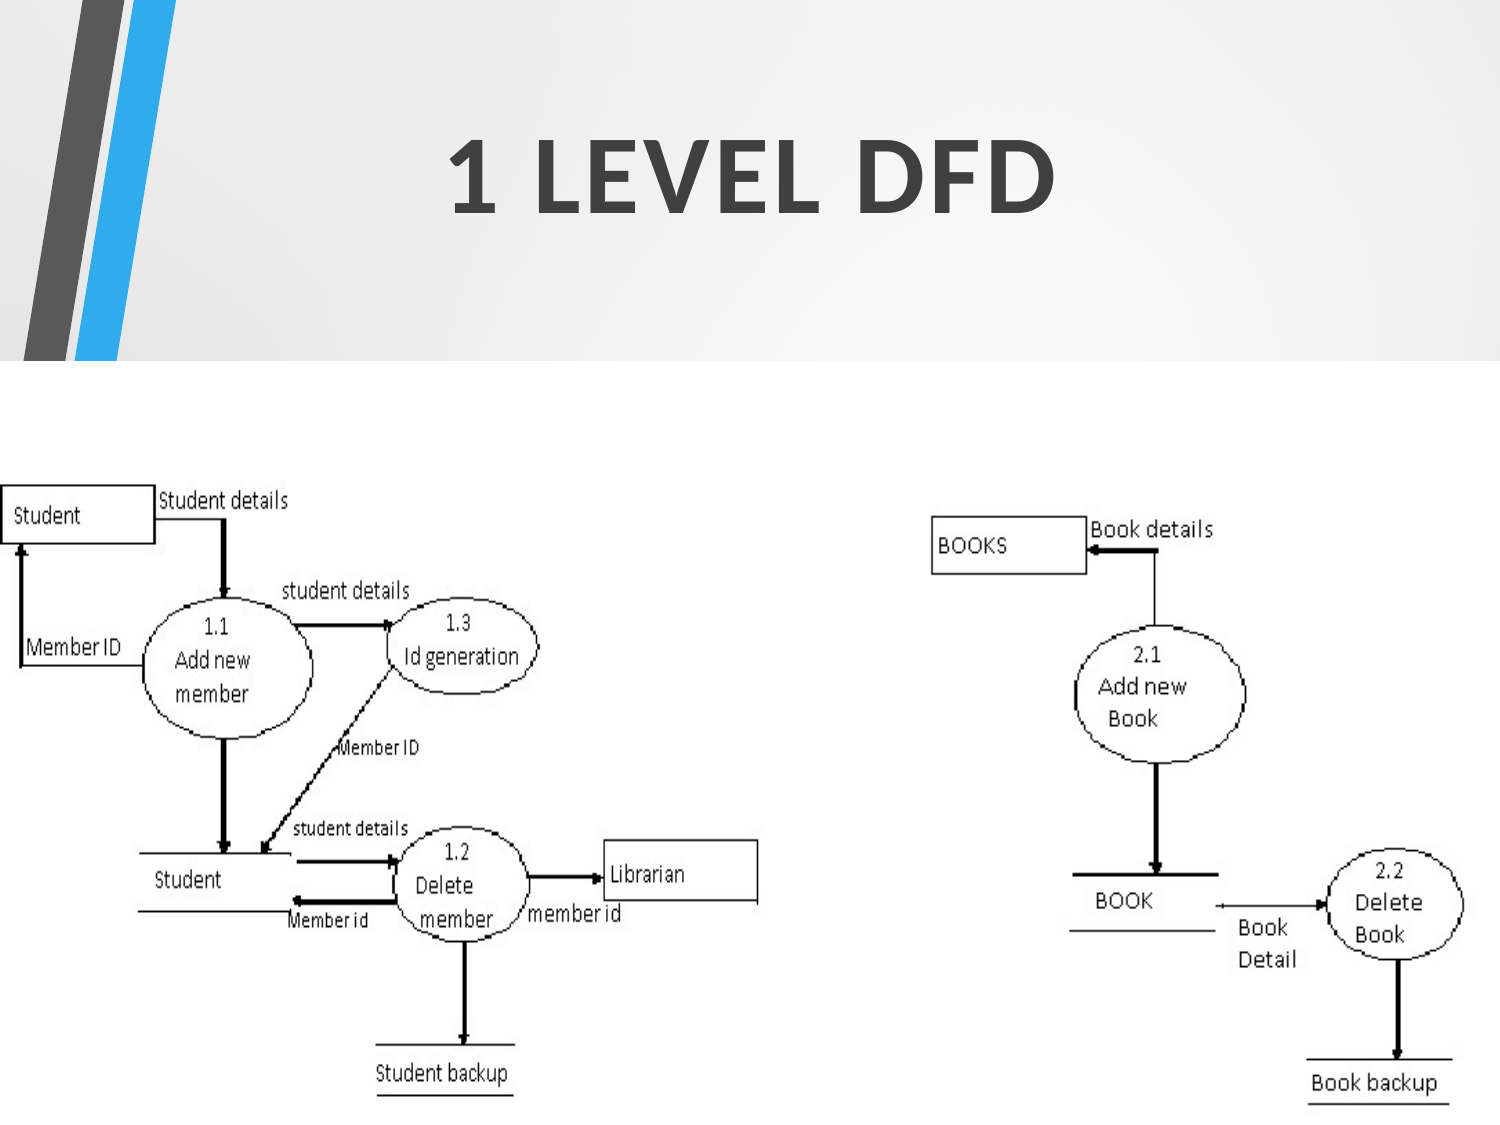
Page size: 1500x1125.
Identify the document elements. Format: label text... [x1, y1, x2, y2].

picture [0, 361, 1500, 1125]
title 1 LEVEL DFD [187, 30, 1313, 306]
